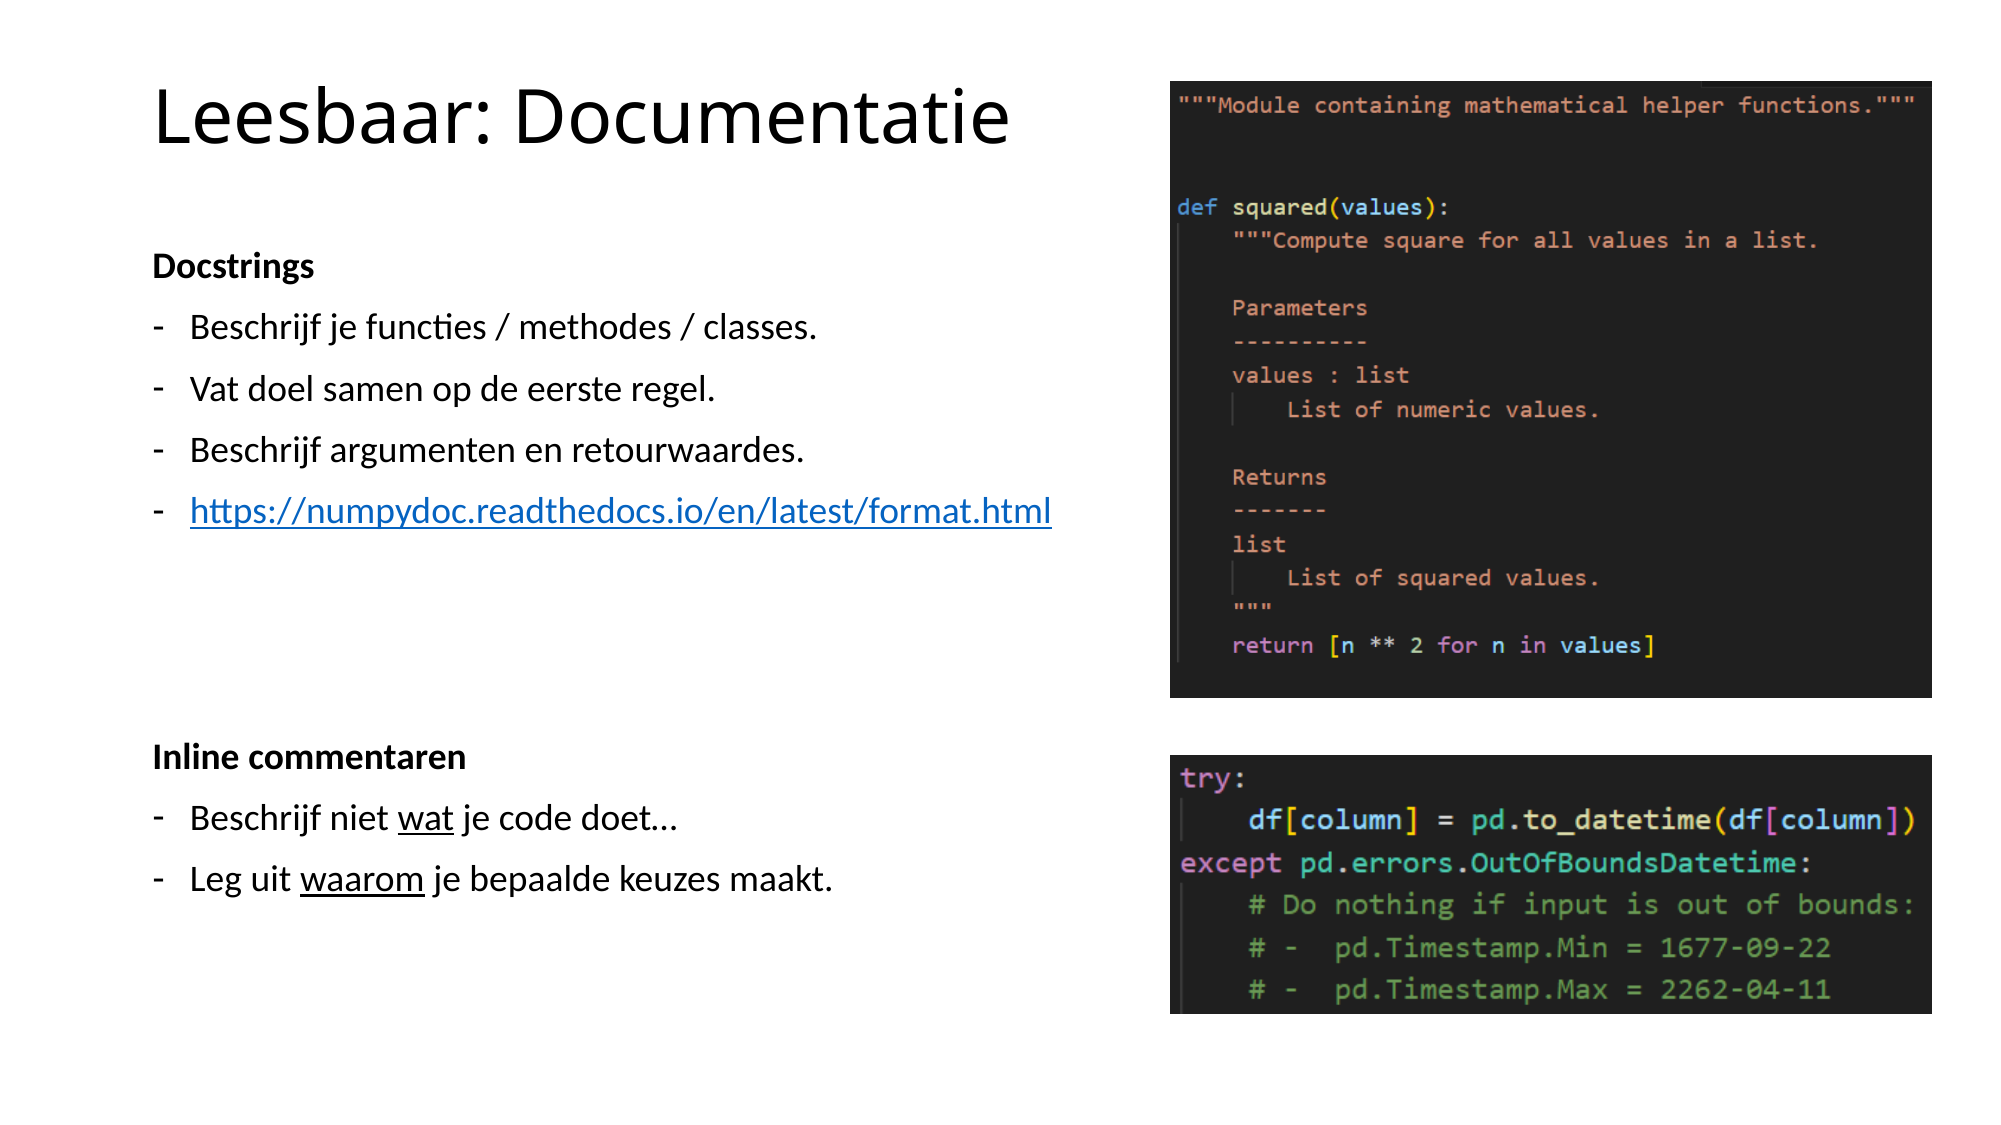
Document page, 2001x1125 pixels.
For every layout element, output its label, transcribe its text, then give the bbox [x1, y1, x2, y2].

list Docstrings Beschrijf je functies / methodes / classes. Vat doel samen op de eerste regel. Beschrijf argumenten en retourwaardes. https://numpydoc.readthedocs.io/en/latest/format.html Inline commentaren Beschrijf niet wat je code doet… Leg uit waarom je bepaalde keuzes maakt. [137, 238, 1863, 1014]
picture [1170, 81, 1932, 699]
picture [1170, 754, 1932, 1014]
title Leesbaar: Documentatie [137, 59, 1863, 178]
